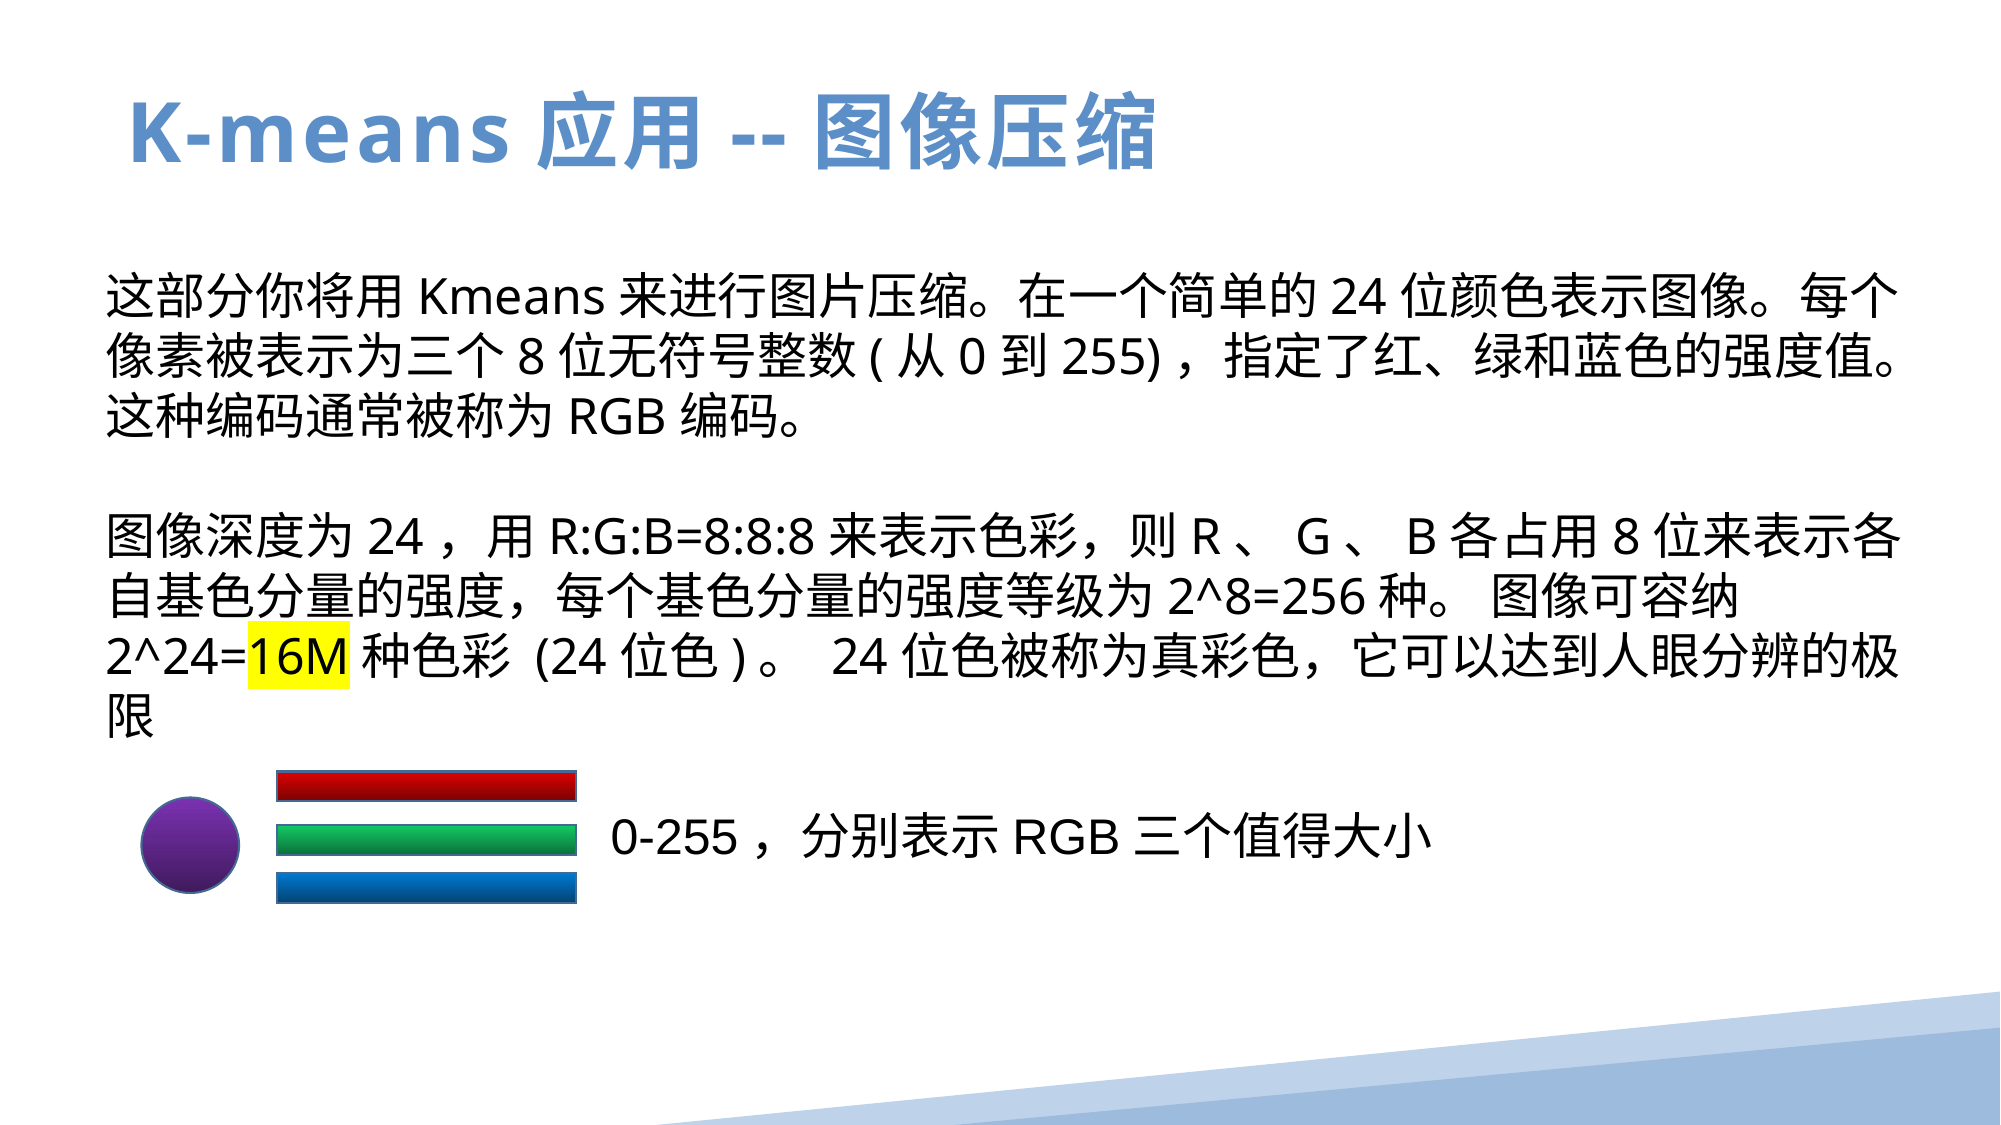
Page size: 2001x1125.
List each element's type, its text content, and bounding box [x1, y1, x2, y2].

text_box 这部分你将用Kmeans来进行图片压缩。在一个简单的24位颜色表示图像。每个像素被表示为三个8位无符号整数(从0到255)，指定了红、绿和蓝色的强度值。这种编码通常被称为RGB编码。 图像深度为24，用R:G:B=8:8:8来表示色彩，则R、G、B各占用8位来表示各自基色分量的强度，每个基色分量的强度等级为2^8=256种。 图像可容纳2^24=16M种色彩 (24位色)。 24位色被称为真彩色，它可以达到人眼分辨的极限 [90, 257, 1952, 752]
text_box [656, 991, 2000, 1125]
title K-means应用--图像压缩 [109, 72, 1891, 146]
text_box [141, 771, 1430, 903]
